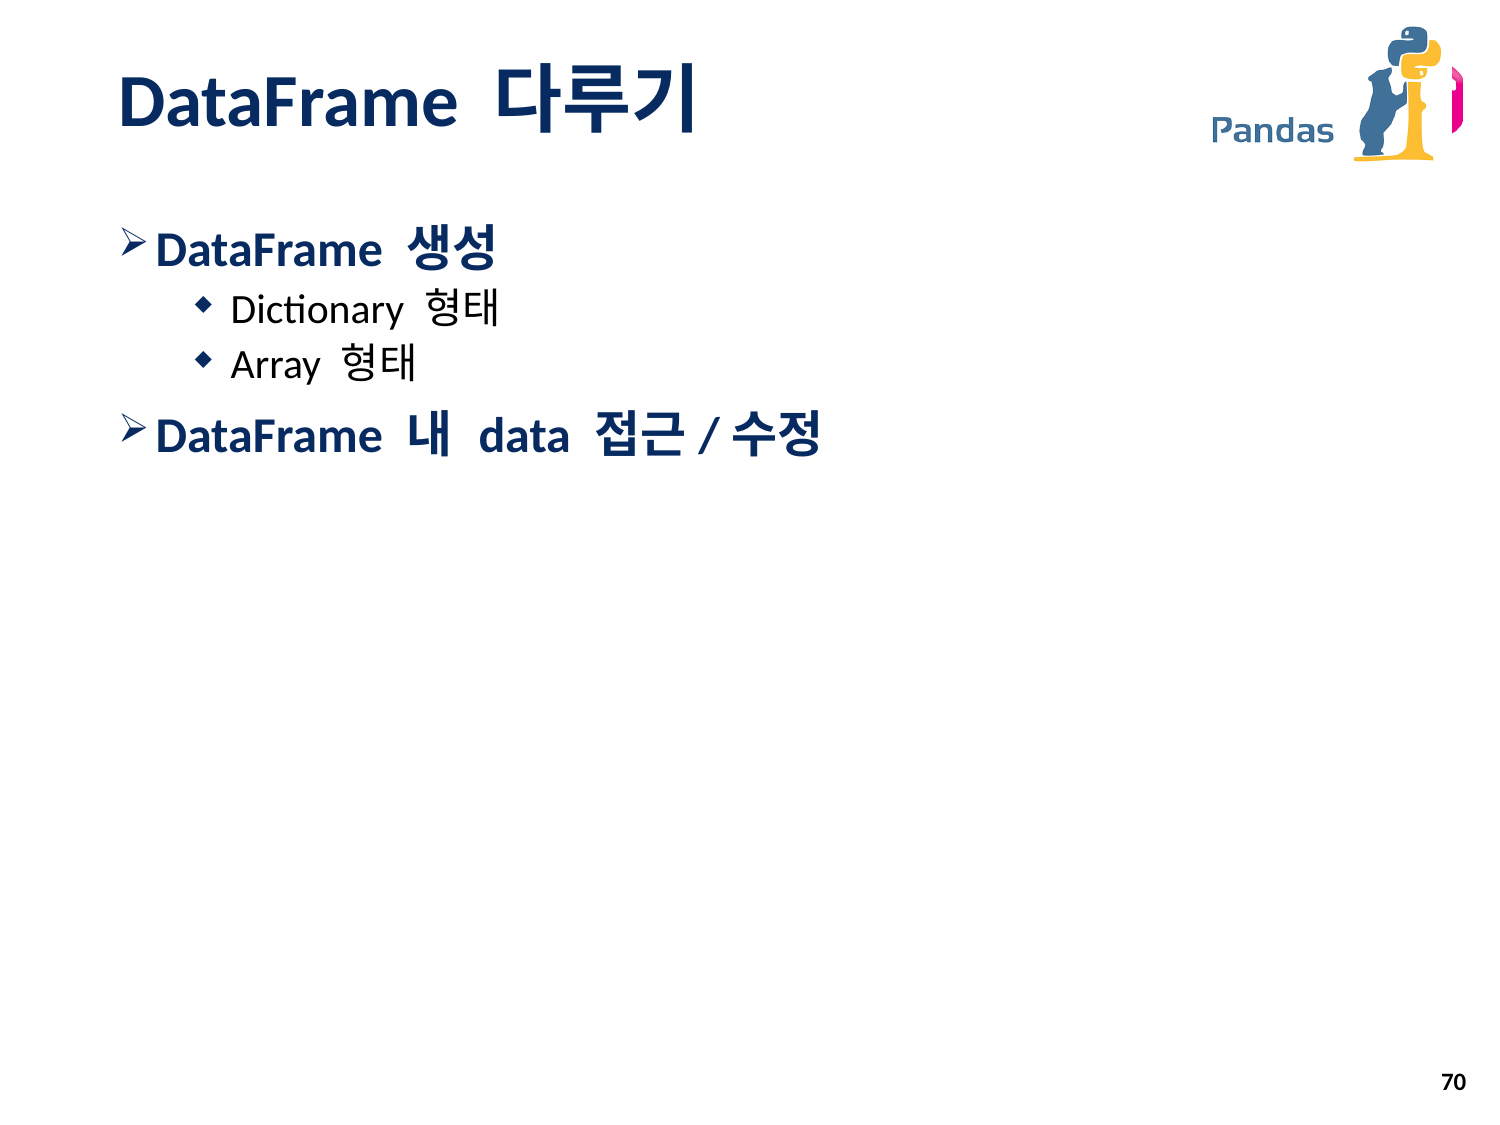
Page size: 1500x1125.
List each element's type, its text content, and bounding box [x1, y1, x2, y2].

picture [1201, 15, 1463, 172]
list DataFrame 생성 Dictionary 형태 Array 형태 DataFrame 내 data 접근/수정 [103, 215, 1397, 1032]
text_box 70 [1403, 1050, 1482, 1111]
title DataFrame 다루기 [103, 27, 1397, 179]
